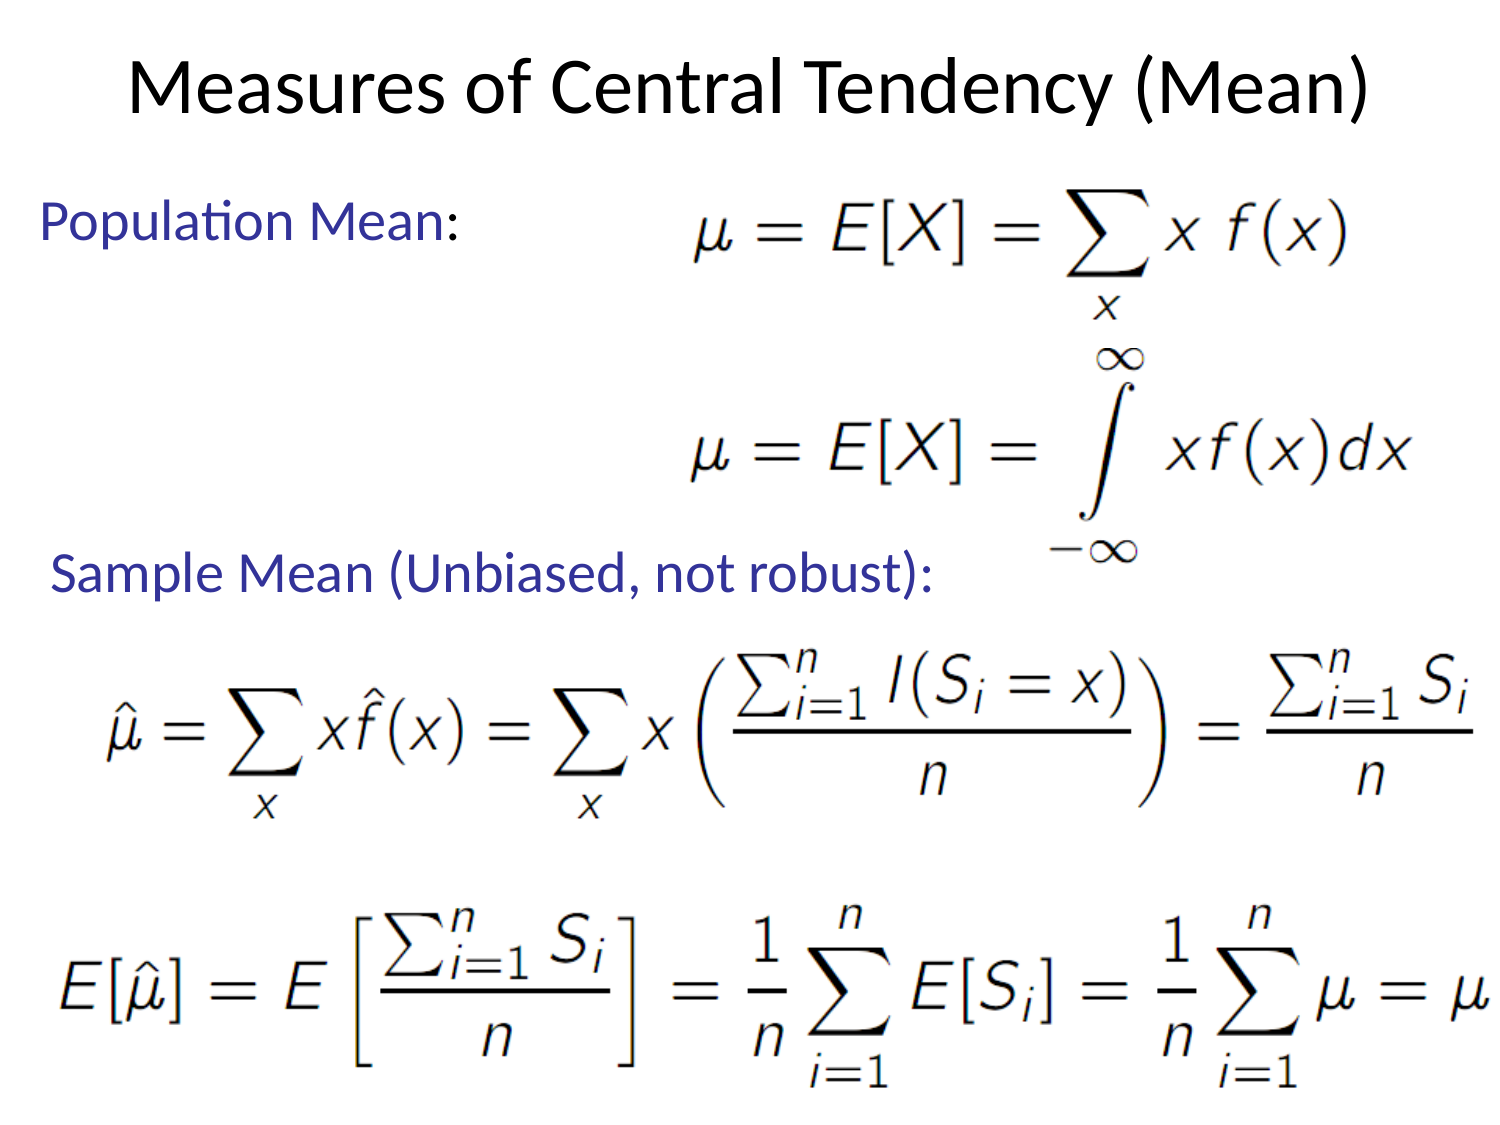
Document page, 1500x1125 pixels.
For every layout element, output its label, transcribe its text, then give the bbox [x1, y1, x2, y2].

list Population Mean: [24, 174, 625, 363]
picture [62, 604, 1500, 851]
picture [46, 874, 1500, 1102]
text_box Sample Mean (Unbiased, not robust): [35, 527, 1061, 715]
title Measures of Central Tendency (Mean) [75, 0, 1425, 175]
picture [630, 141, 1426, 576]
